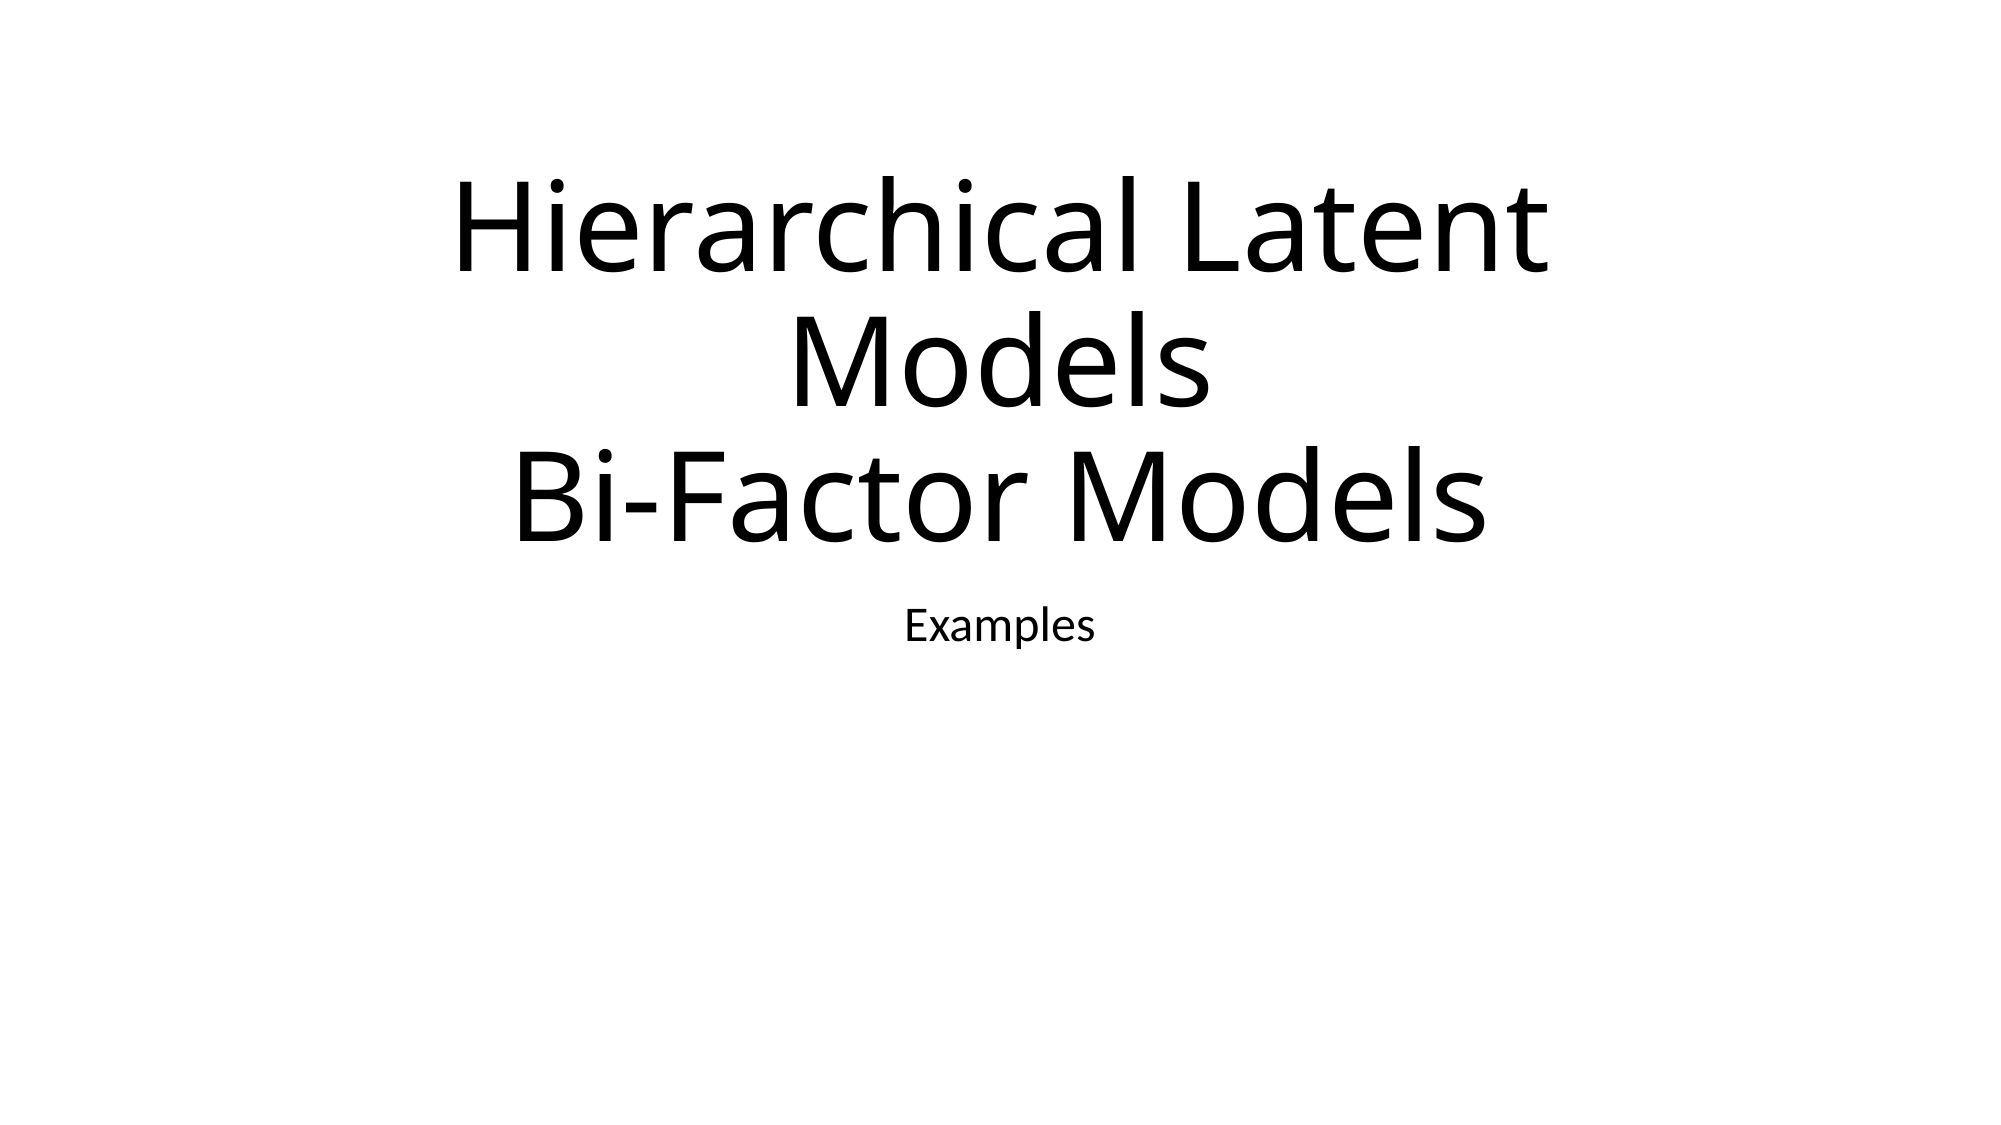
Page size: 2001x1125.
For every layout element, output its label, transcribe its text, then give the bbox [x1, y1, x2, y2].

subtitle Examples [249, 590, 1750, 863]
title Hierarchical Latent Models Bi-Factor Models [249, 184, 1750, 576]
